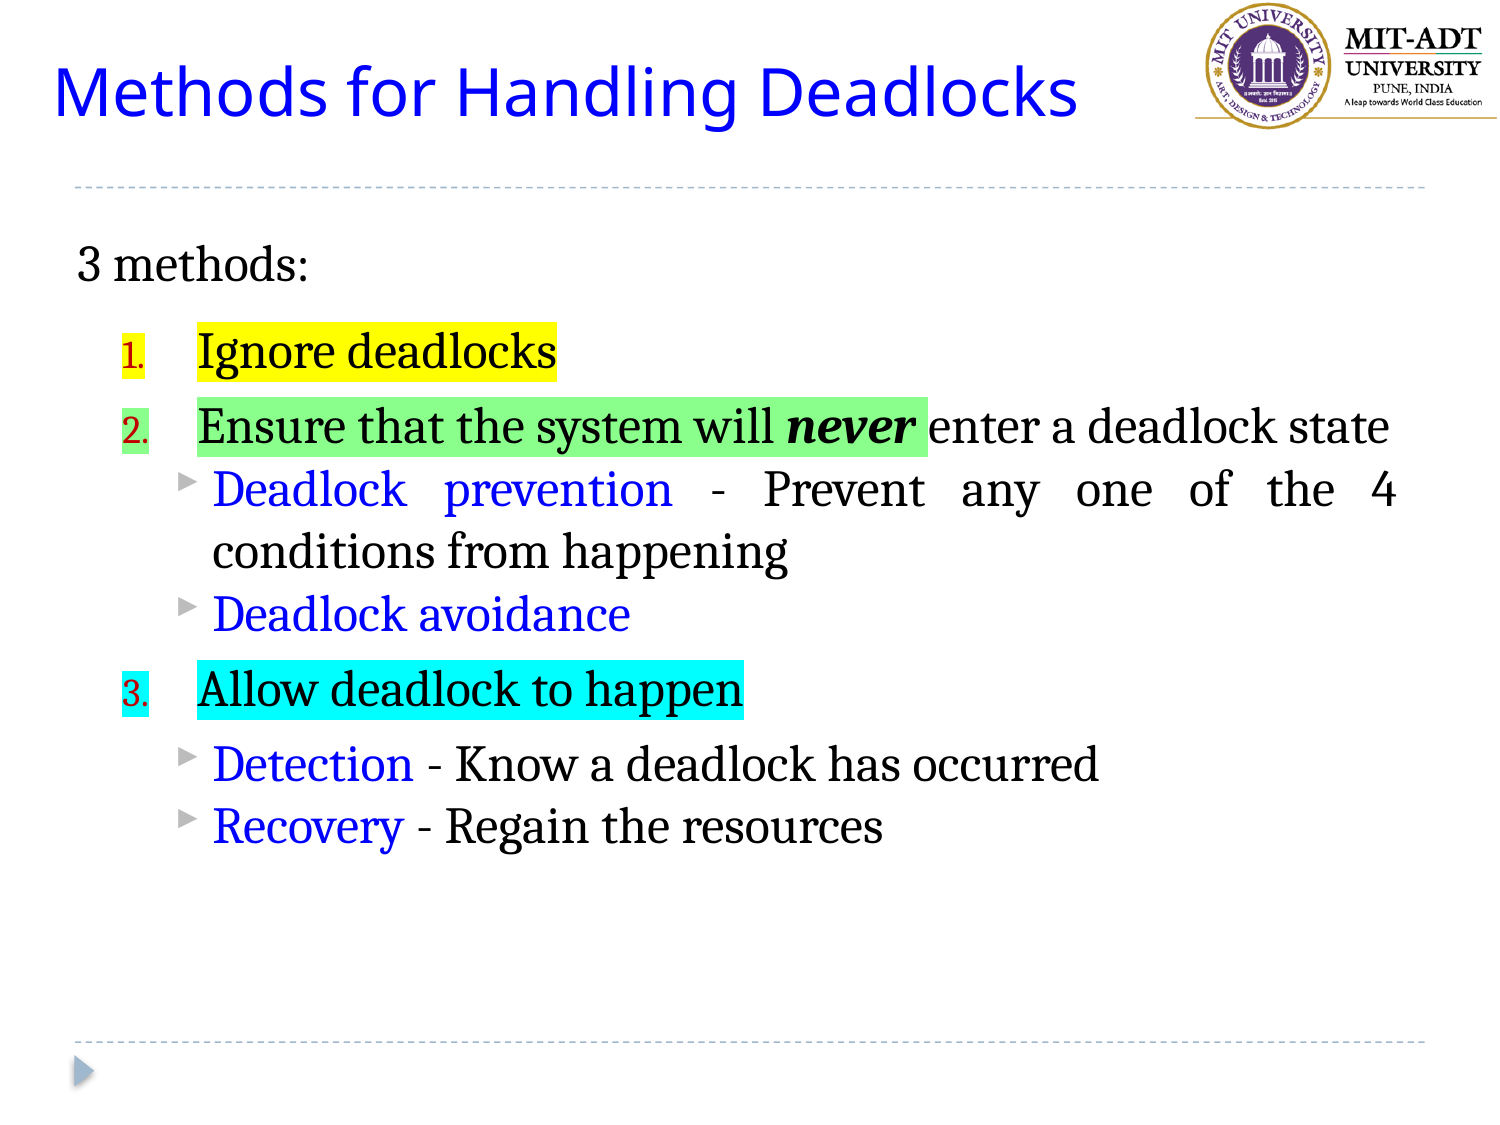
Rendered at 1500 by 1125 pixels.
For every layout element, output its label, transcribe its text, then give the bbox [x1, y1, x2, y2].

title Methods for Handling Deadlocks [37, 42, 1281, 138]
picture [1187, 0, 1500, 132]
list 3 methods: Ignore deadlocks Ensure that the system will never enter a deadlock state Deadlock prevention - Prevent any one of the 4 conditions from happening Deadlock avoidance Allow deadlock to happen Detection - Know a deadlock has occurred Recovery - Regain the resources [62, 221, 1413, 1013]
